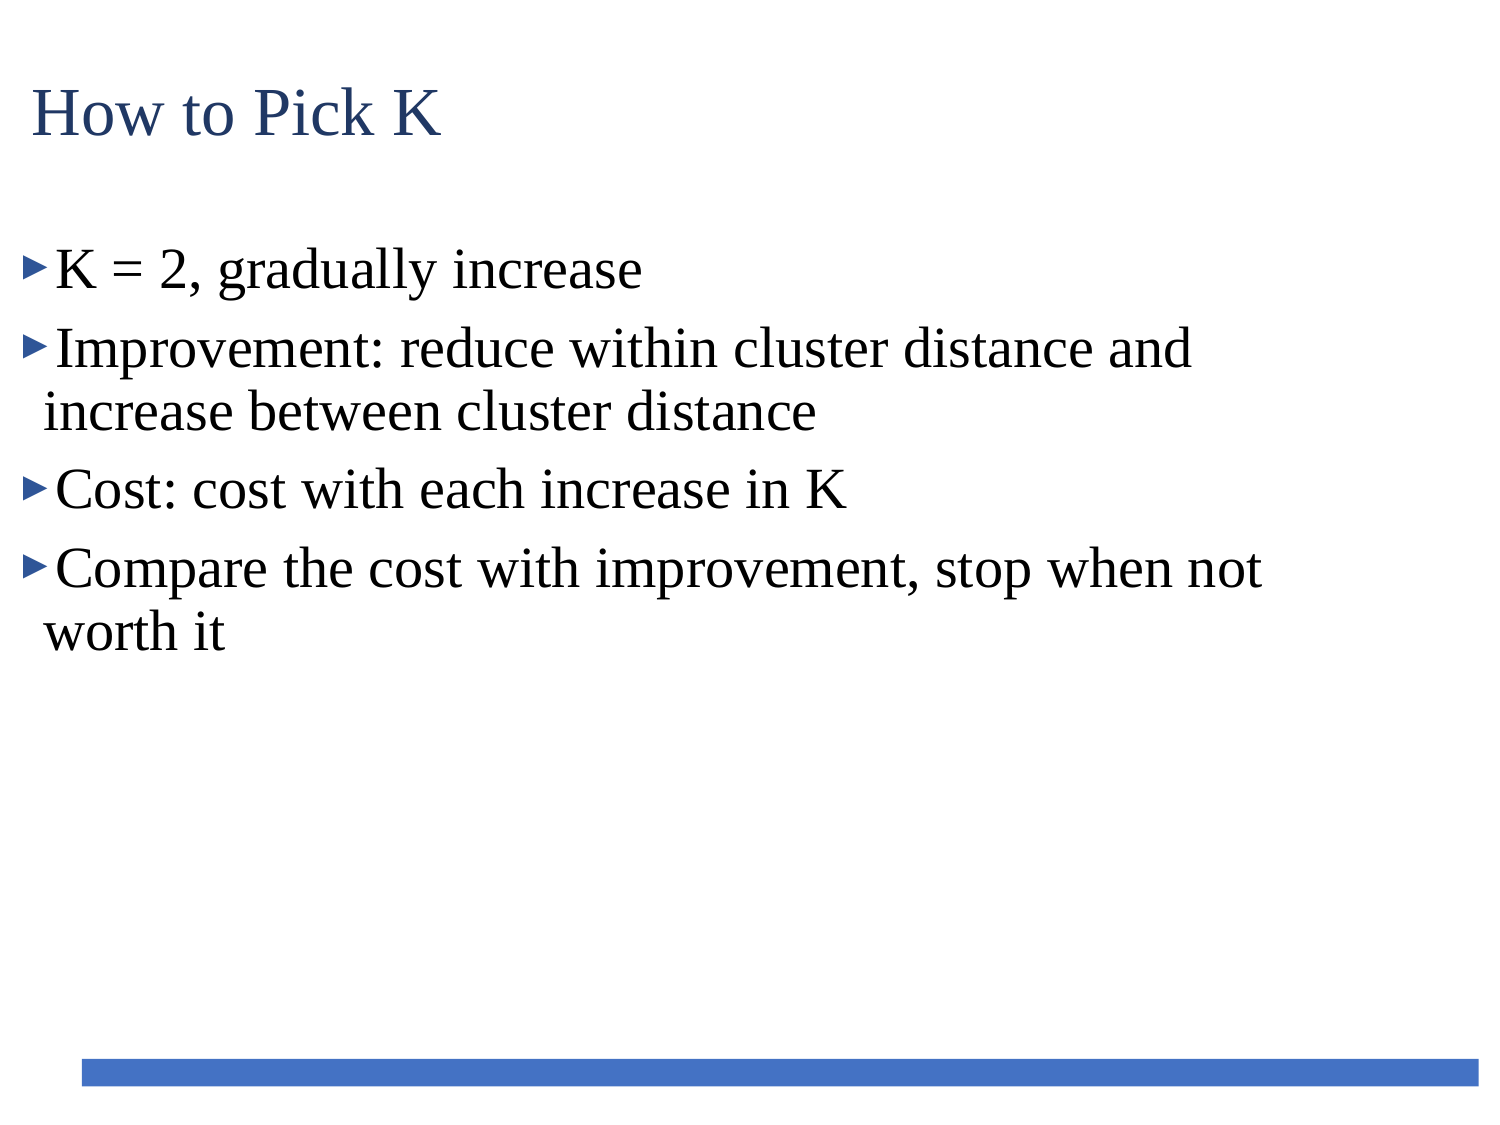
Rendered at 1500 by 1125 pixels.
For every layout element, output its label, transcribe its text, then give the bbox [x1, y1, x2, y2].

footer [496, 1042, 1004, 1103]
title How to Pick K [16, 4, 1311, 223]
list K = 2, gradually increase Improvement: reduce within cluster distance and increase between cluster distance Cost: cost with each increase in K Compare the cost with improvement, stop when not worth it [0, 230, 1382, 1024]
